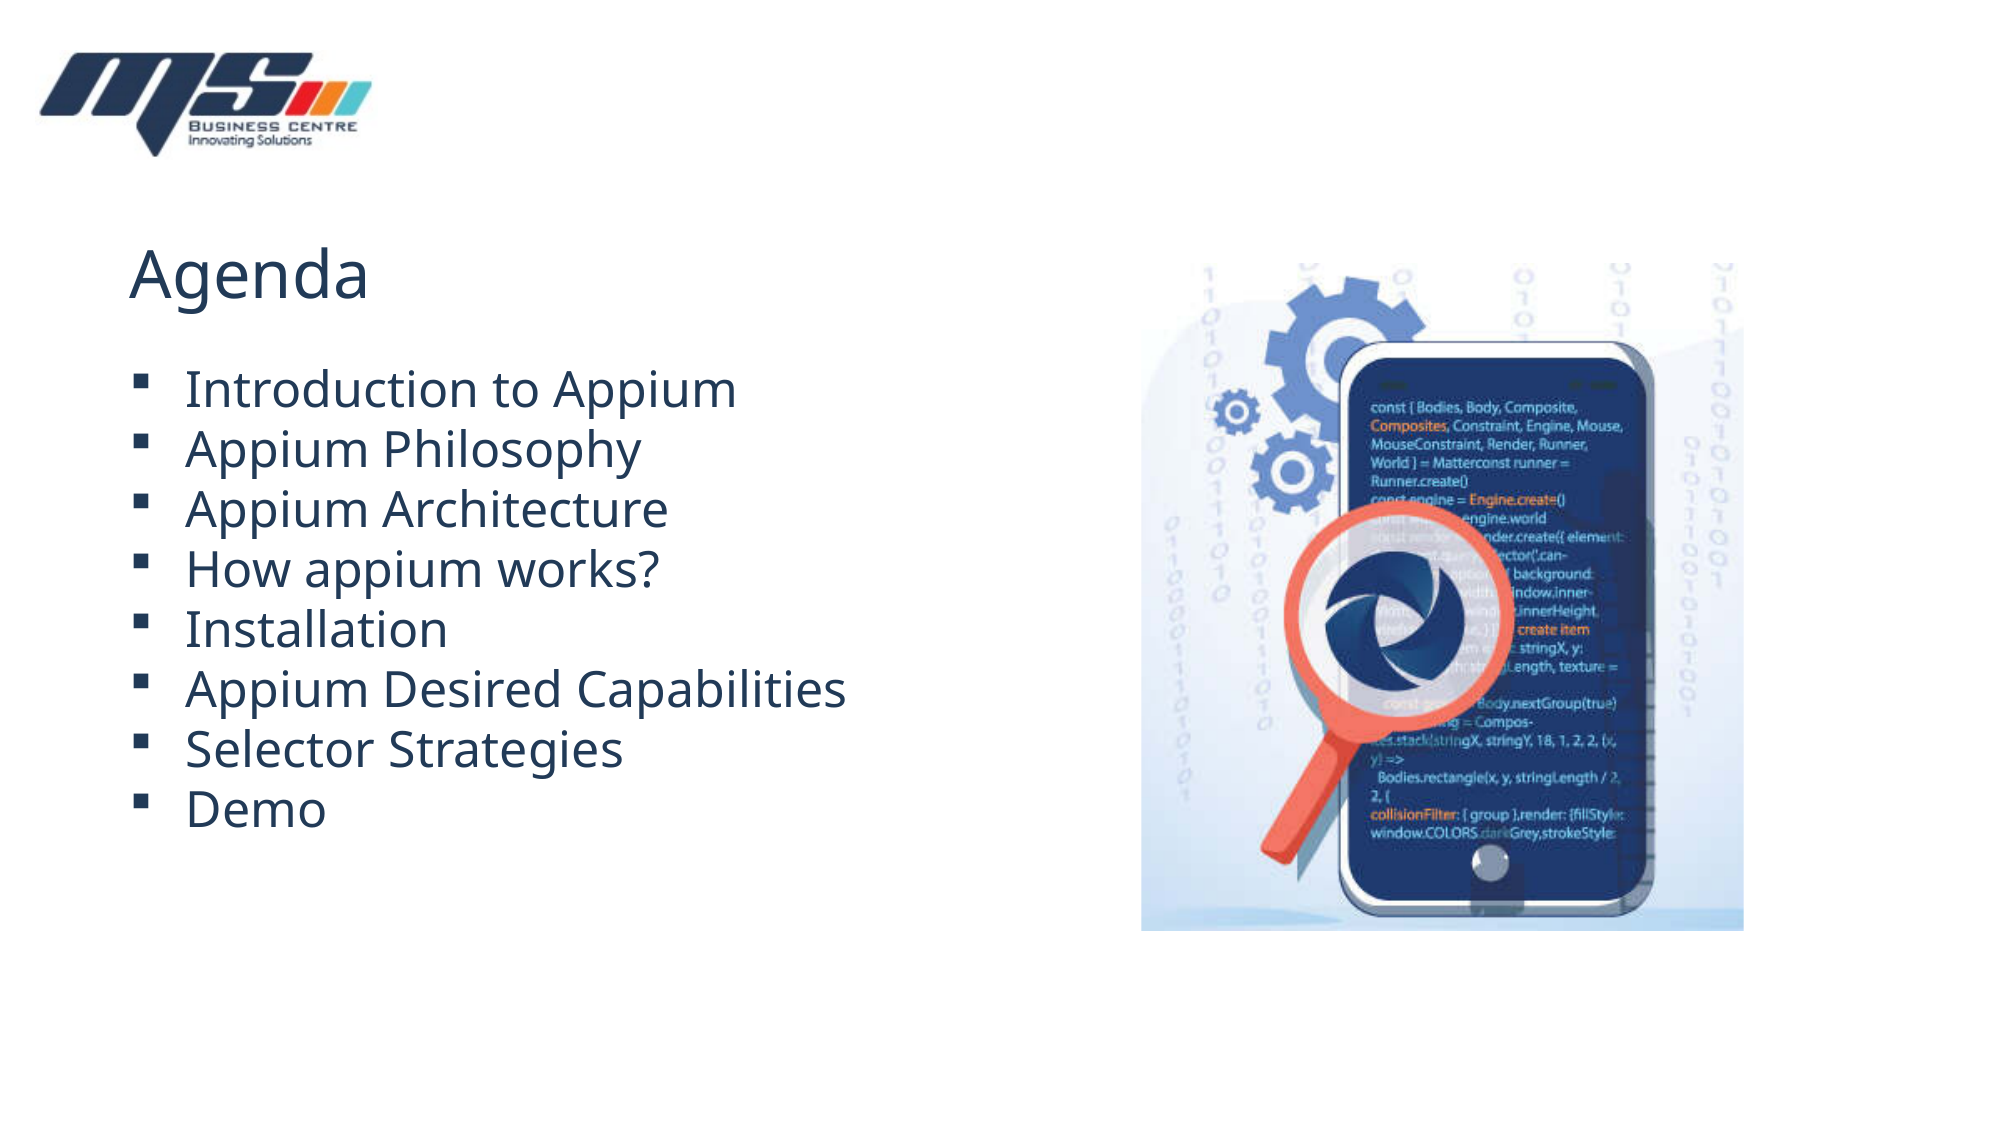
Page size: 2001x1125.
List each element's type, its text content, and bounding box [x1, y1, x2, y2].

picture [1141, 263, 1744, 931]
picture [35, 50, 378, 160]
text_box Agenda Introduction to Appium Appium Philosophy Appium Architecture How appium works? Installation Appium Desired Capabilities Selector Strategies Demo [114, 224, 900, 1125]
